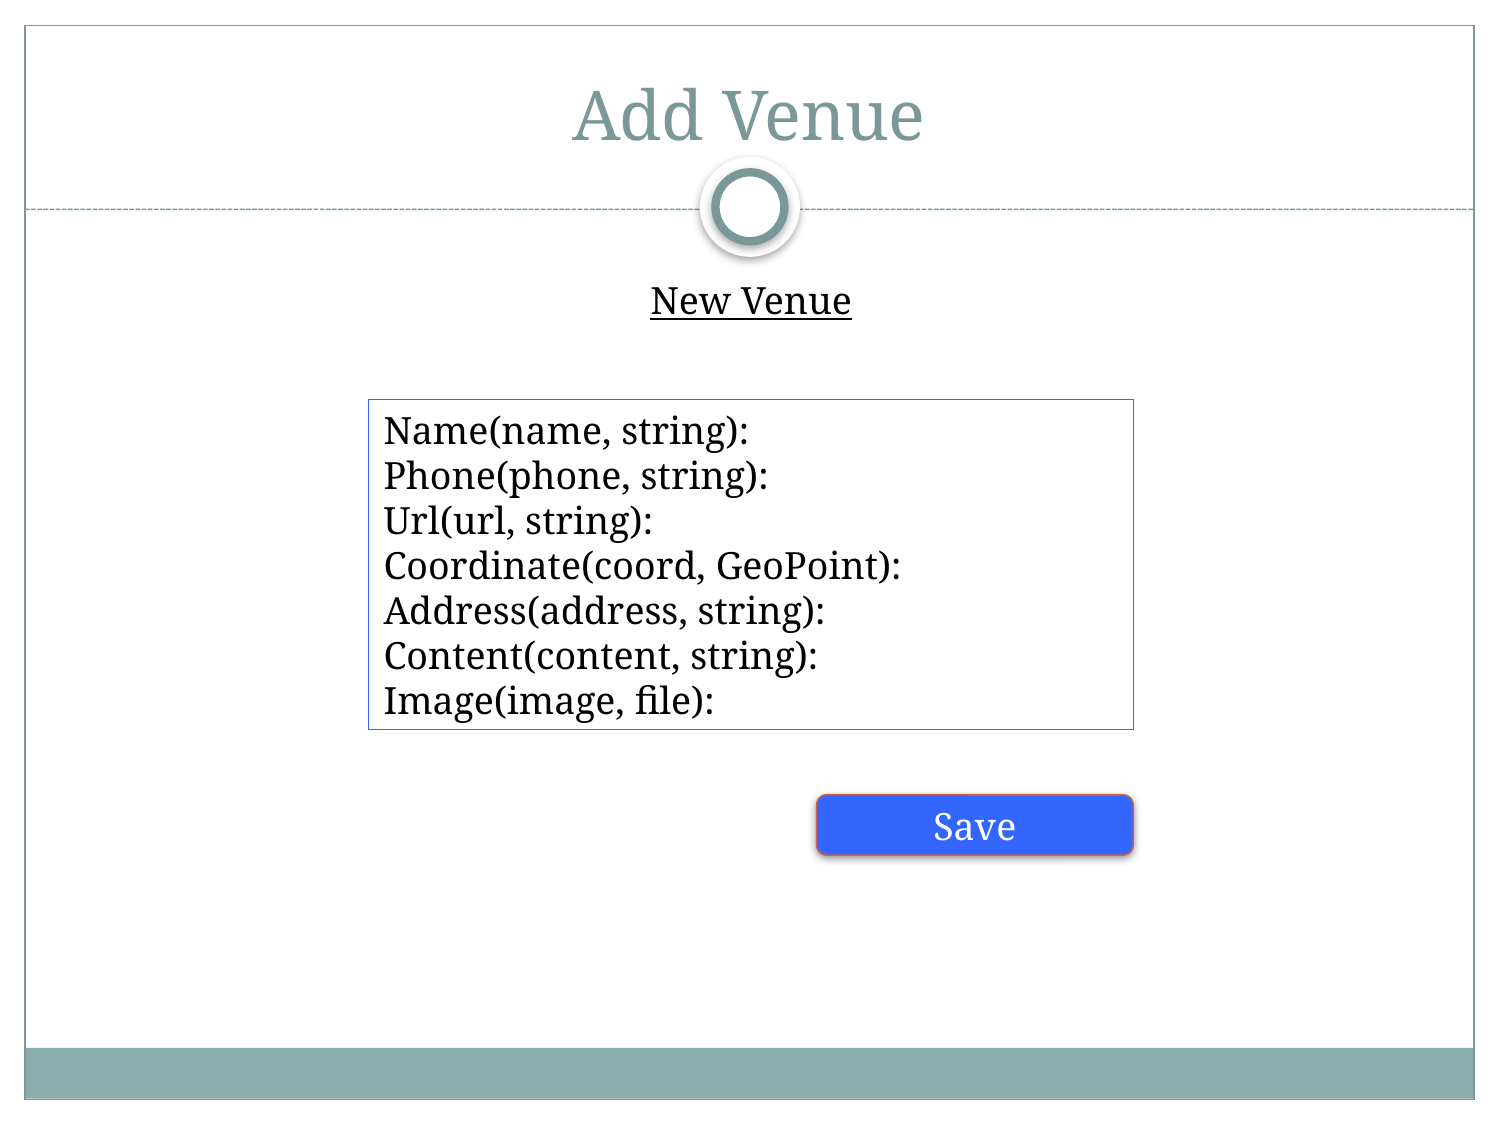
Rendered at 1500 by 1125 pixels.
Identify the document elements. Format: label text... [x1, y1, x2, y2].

text_box New Venue [458, 269, 1044, 330]
text_box Name(name, string): Phone(phone, string): Url(url, string): Coordinate(coord, GeoPoint): Address(address, string): Content(content, string): Image(image, file): [368, 399, 1134, 730]
title Add Venue [49, 37, 1450, 162]
text_box Save [815, 793, 1135, 856]
